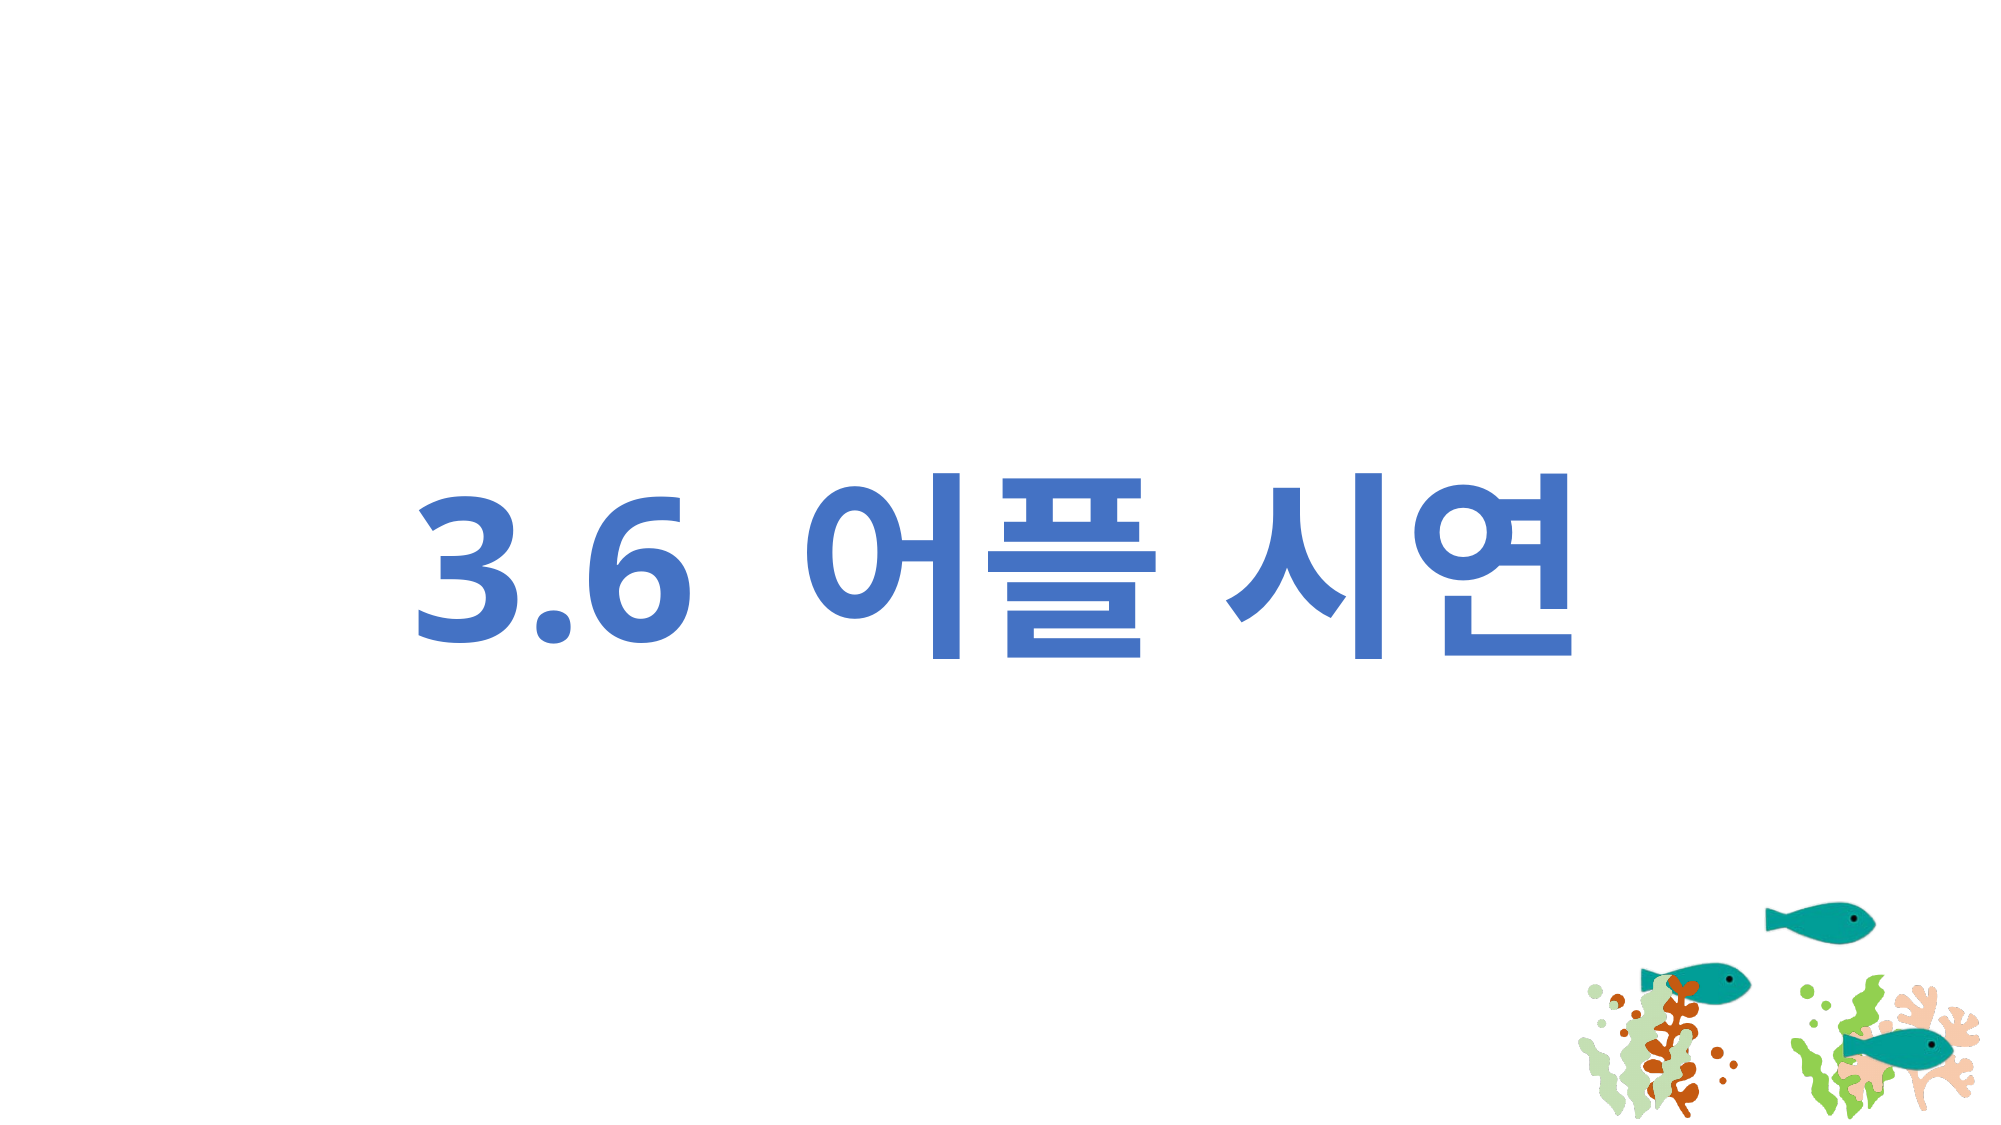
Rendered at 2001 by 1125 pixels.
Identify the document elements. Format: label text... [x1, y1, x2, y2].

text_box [1560, 798, 1984, 1125]
text_box 3.6 어플 시연 [289, 433, 1710, 689]
